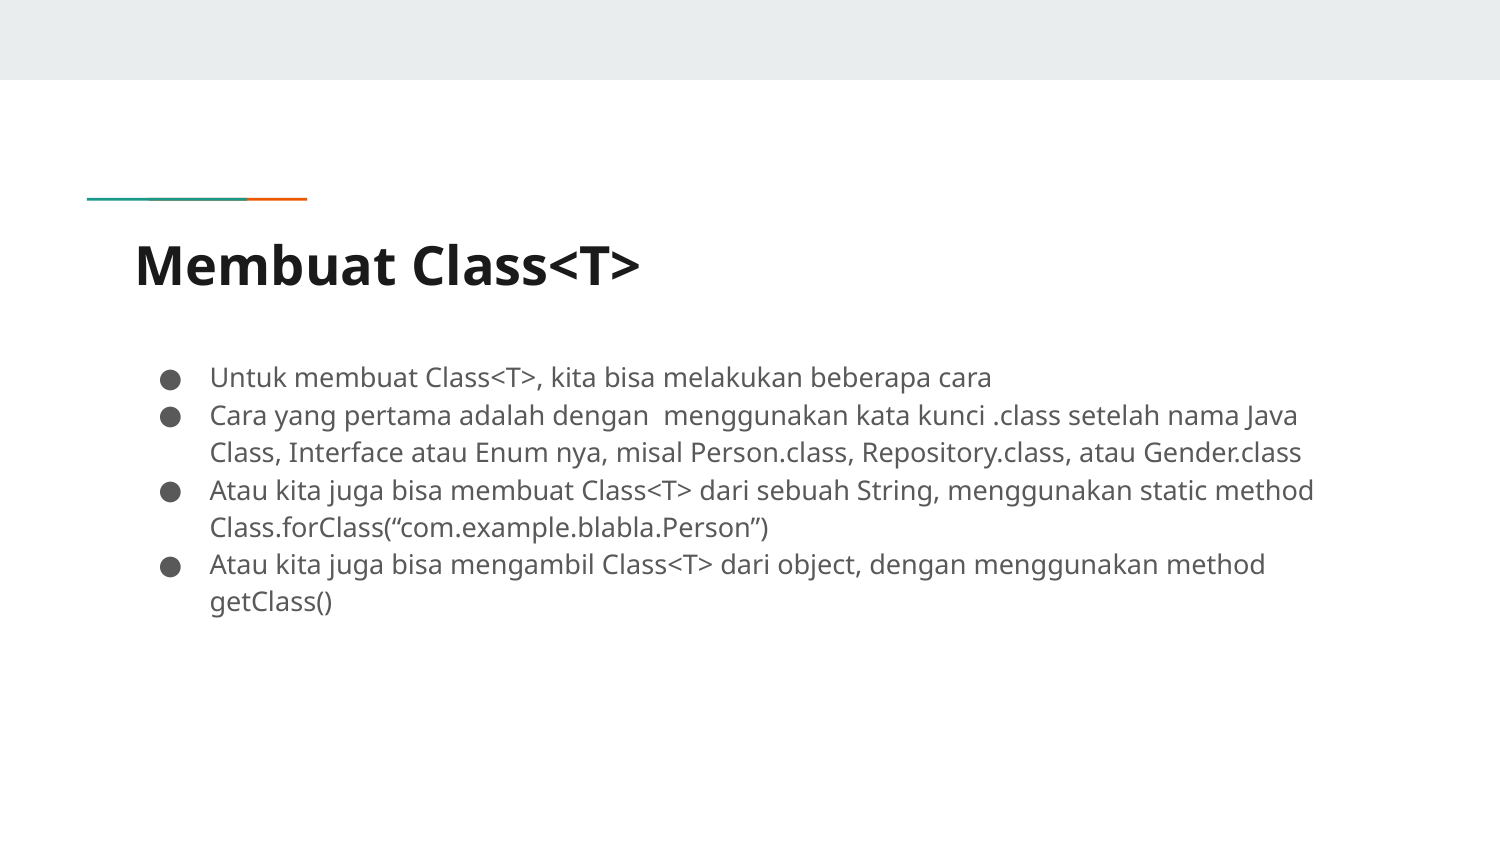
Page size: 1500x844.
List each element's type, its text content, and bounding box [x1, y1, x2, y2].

title Membuat Class<T> [119, 216, 1381, 305]
list Untuk membuat Class<T>, kita bisa melakukan beberapa cara Cara yang pertama adalah dengan menggunakan kata kunci .class setelah nama Java Class, Interface atau Enum nya, misal Person.class, Repository.class, atau Gender.class Atau kita juga bisa membuat Class<T> dari sebuah String, menggunakan static method Class.forClass(“com.example.blabla.Person”) Atau kita juga bisa mengambil Class<T> dari object, dengan menggunakan method getClass() [119, 341, 1381, 712]
